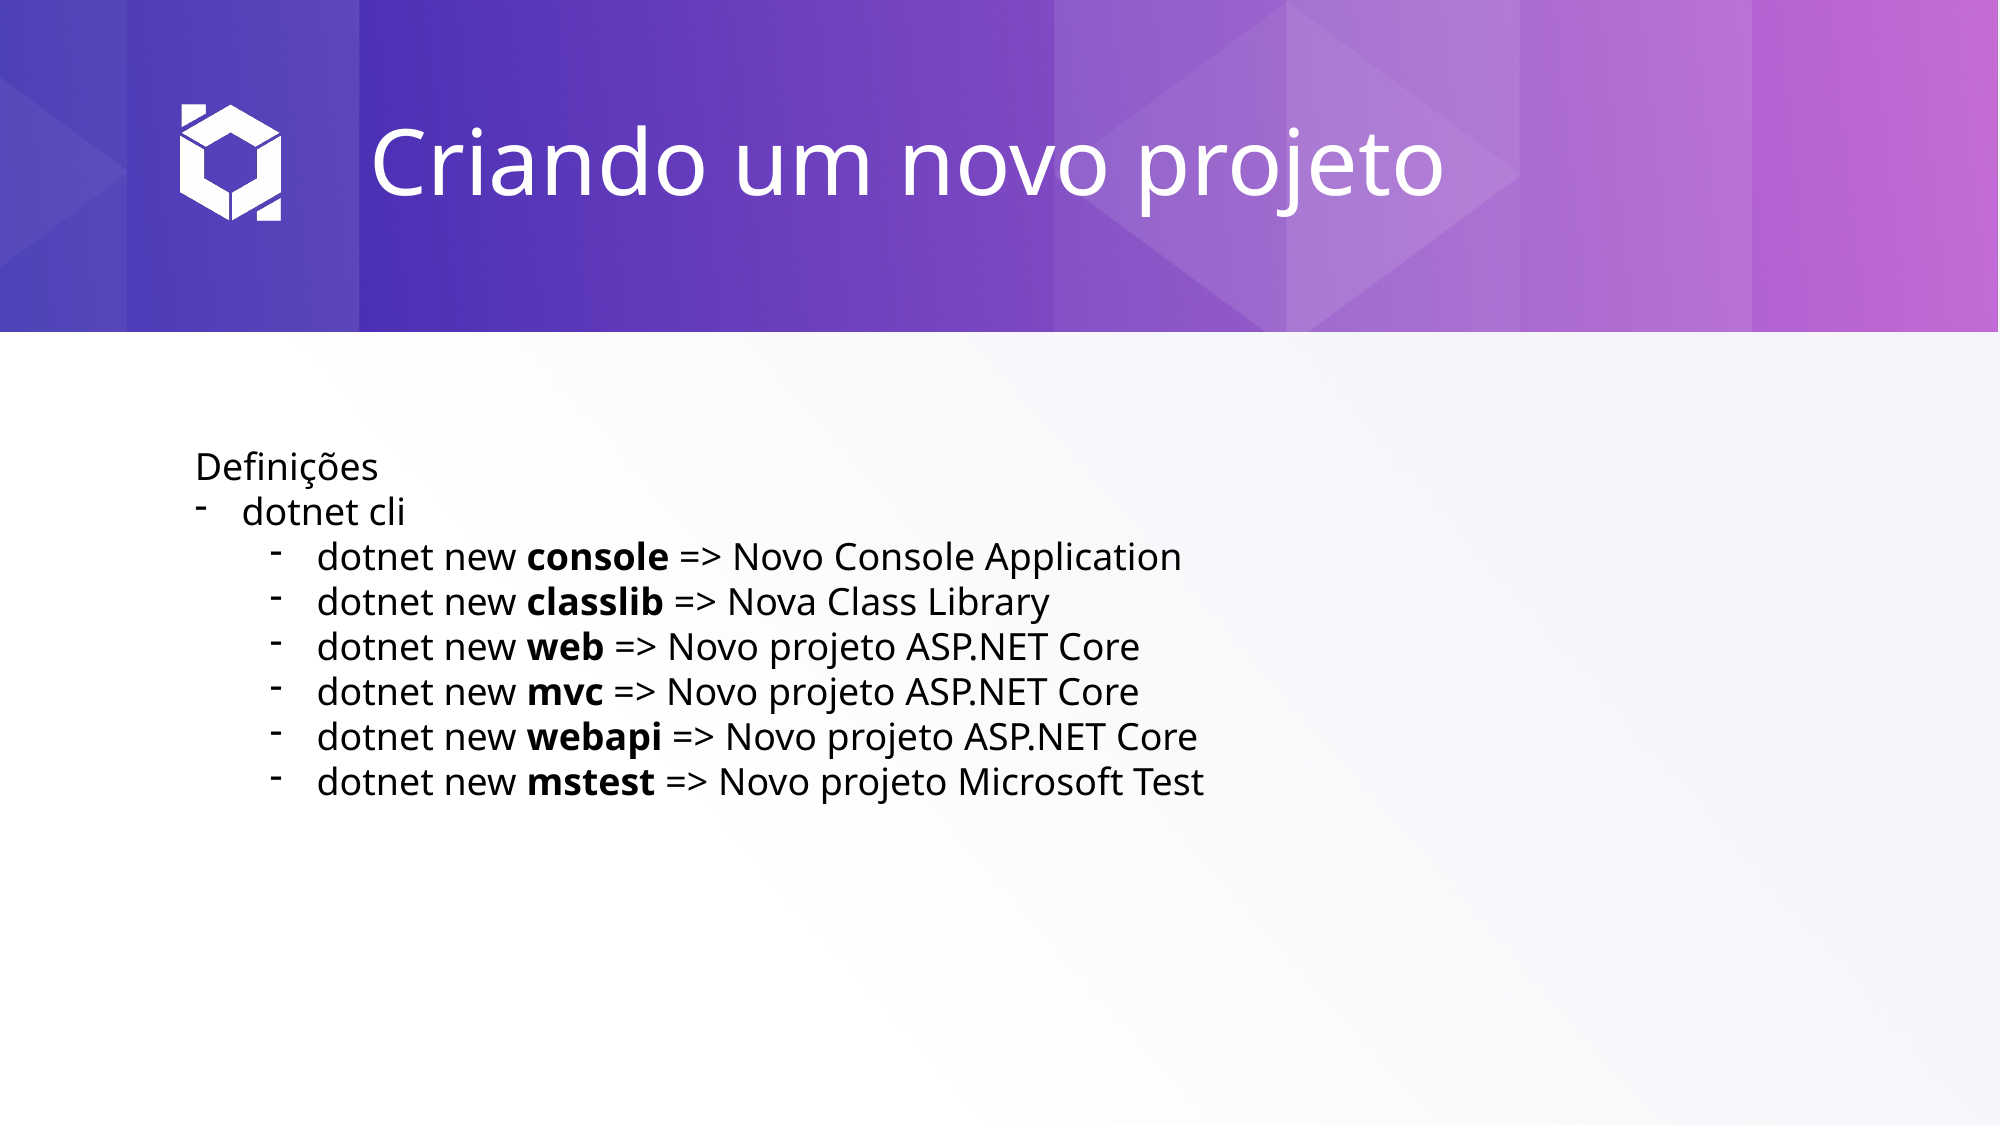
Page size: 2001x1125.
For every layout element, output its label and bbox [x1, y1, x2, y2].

picture [0, 0, 2000, 332]
list [0, 332, 2000, 1125]
